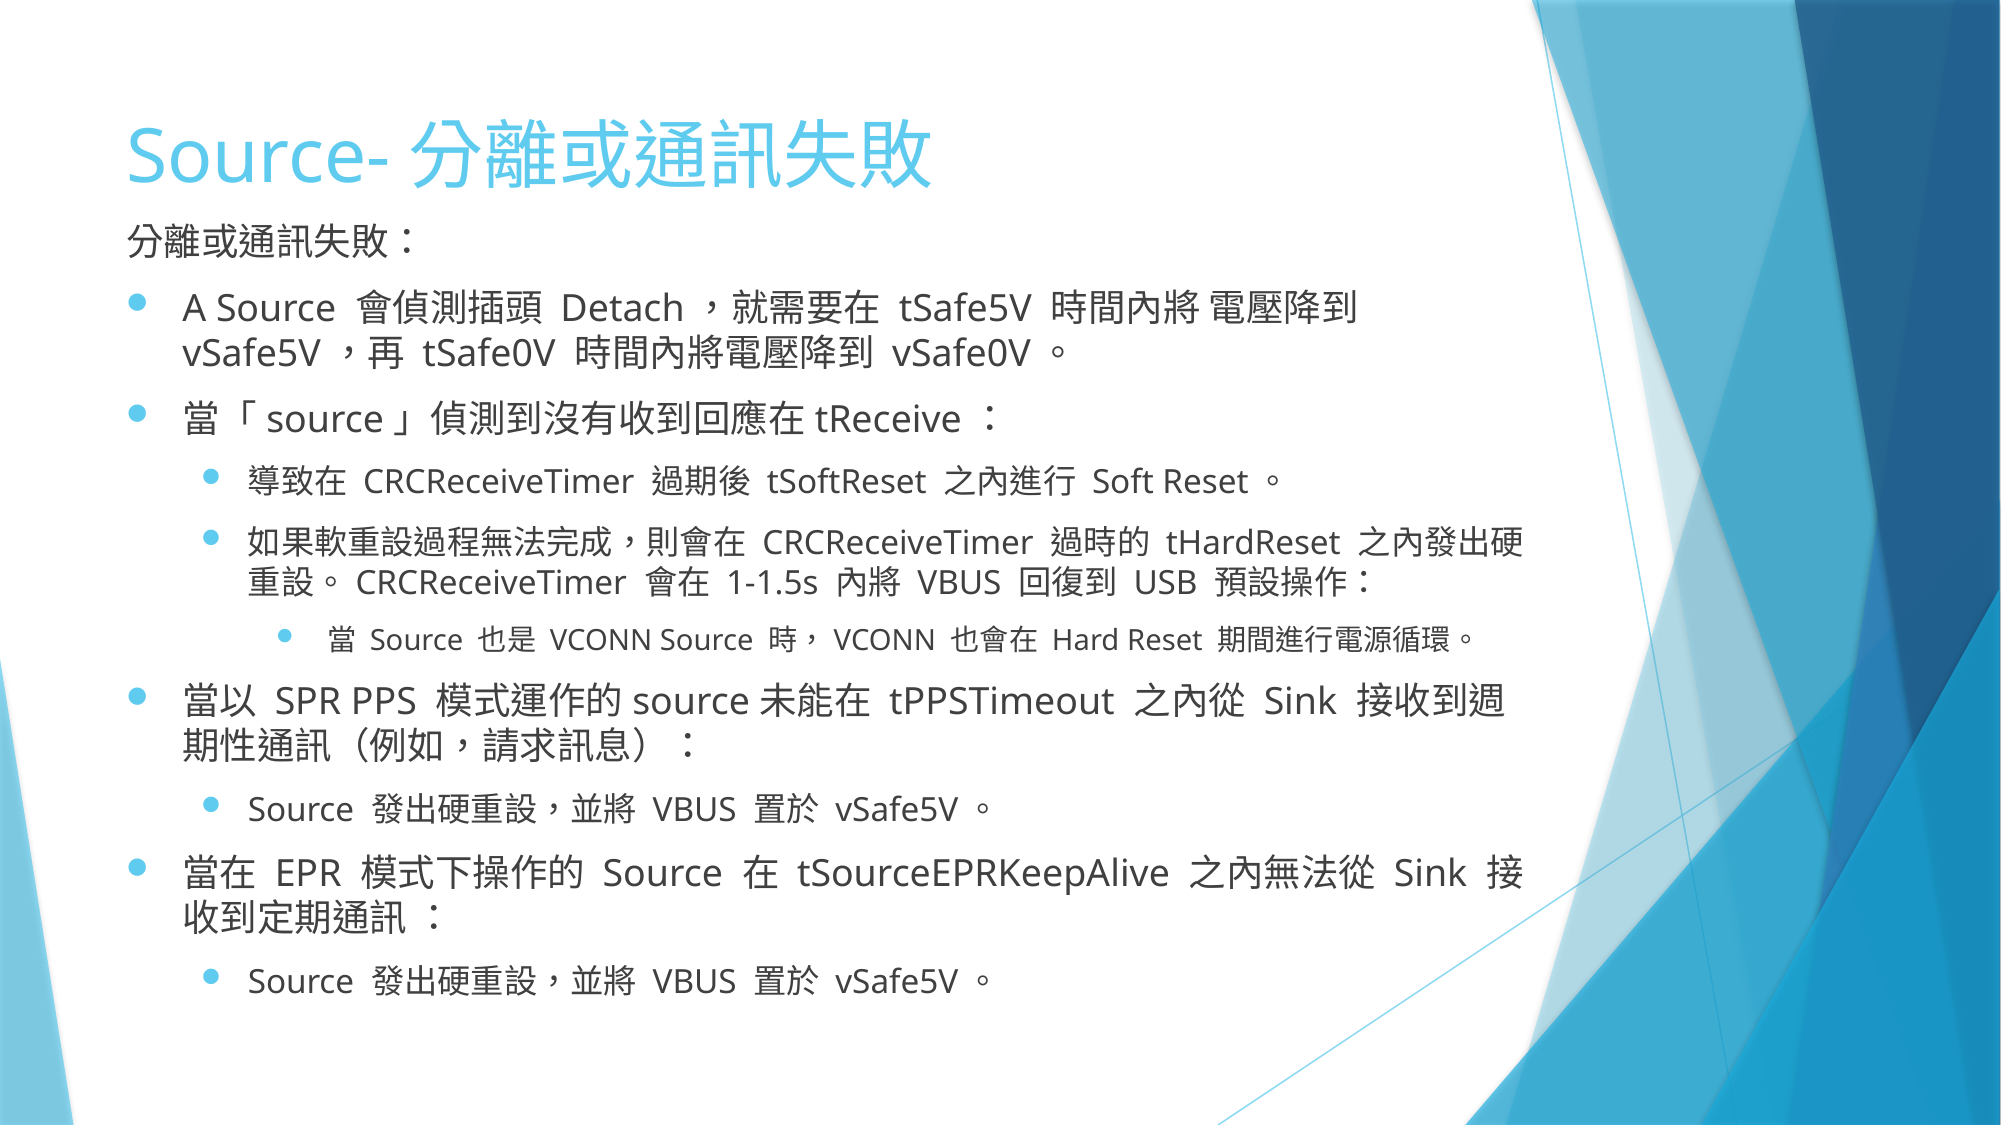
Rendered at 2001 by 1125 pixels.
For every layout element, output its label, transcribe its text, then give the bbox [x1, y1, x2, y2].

title Source-分離或通訊失敗 [111, 99, 1522, 210]
list 分離或通訊失敗： A Source 會偵測插頭 Detach，就需要在 tSafe5V 時間內將 電壓降到 vSafe5V，再 tSafe0V 時間內將電壓降到 vSafe0V。 當「source」偵測到沒有收到回應在tReceive： 導致在 CRCReceiveTimer 過期後 tSoftReset 之內進行 Soft Reset。 如果軟重設過程無法完成，則會在 CRCReceiveTimer 過時的 tHardReset 之內發出硬重設。CRCReceiveTimer 會在 1-1.5s 內將 VBUS 回復到 USB 預設操作： 當 Source 也是 VCONN Source 時，VCONN 也會在 Hard Reset 期間進行電源循環。 當以 SPR PPS 模式運作的source未能在 tPPSTimeout 之內從 Sink 接收到週期性通訊（例如，請求訊息）： Source 發出硬重設，並將 VBUS 置於 vSafe5V。 當在 EPR 模式下操作的 Source 在 tSourceEPRKeepAlive 之內無法從 Sink 接收到定期通訊 ： Source 發出硬重設，並將 VBUS 置於 vSafe5V。 [111, 210, 1543, 1125]
